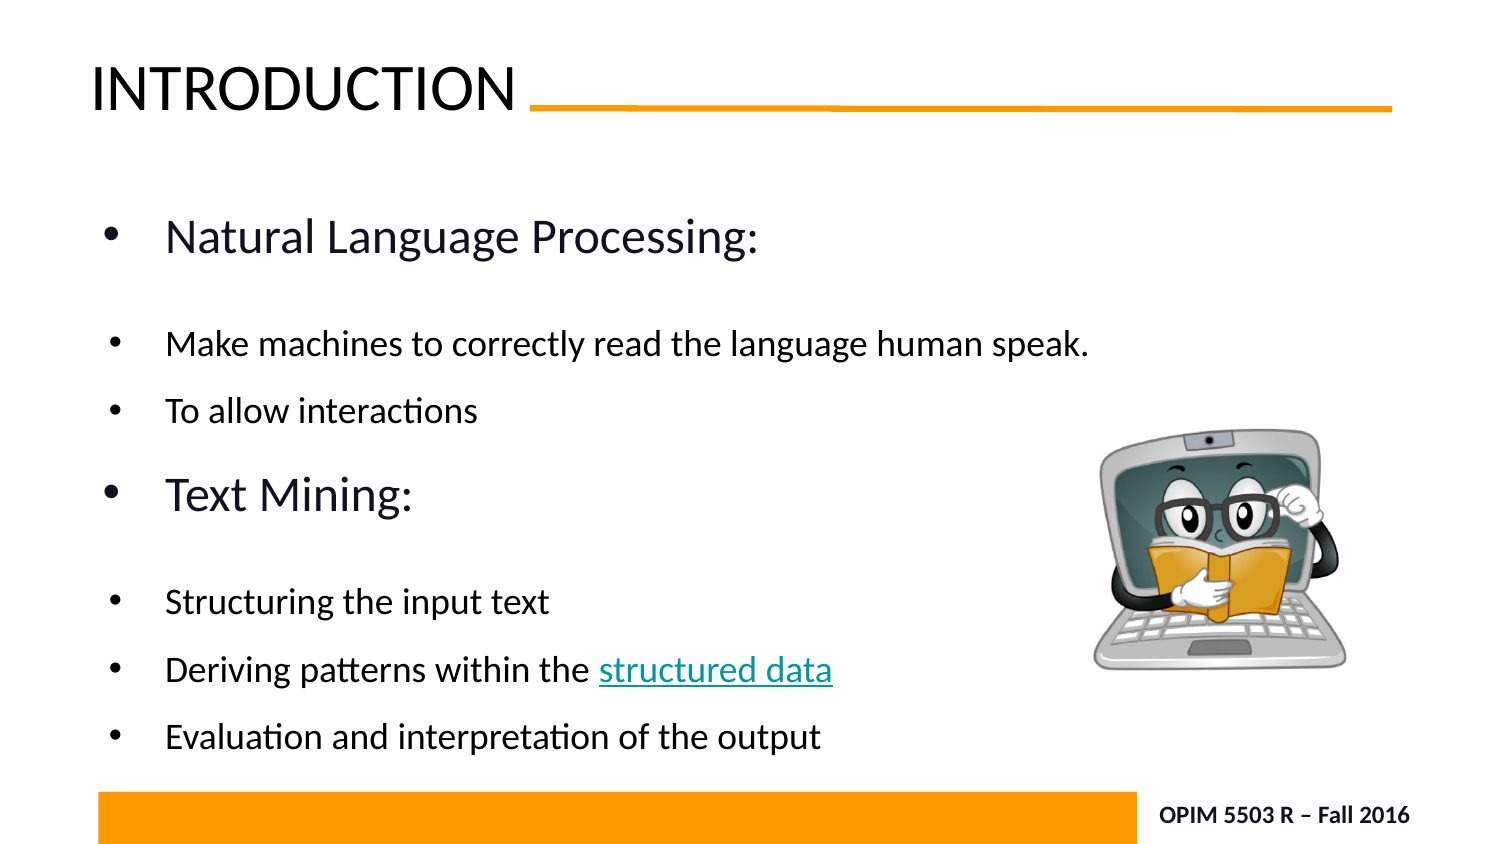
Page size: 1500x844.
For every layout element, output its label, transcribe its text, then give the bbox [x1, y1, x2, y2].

picture [977, 409, 1458, 689]
text_box [98, 791, 1138, 844]
list Natural Language Processing: Make machines to correctly read the language human speak. To allow interactions Text Mining: Structuring the input text Deriving patterns within the structured data Evaluation and interpretation of the output [75, 165, 1390, 780]
slide_number OPIM 5503 R – Fall 2016 [1081, 790, 1432, 836]
text_box INTRODUCTION [75, 36, 997, 109]
